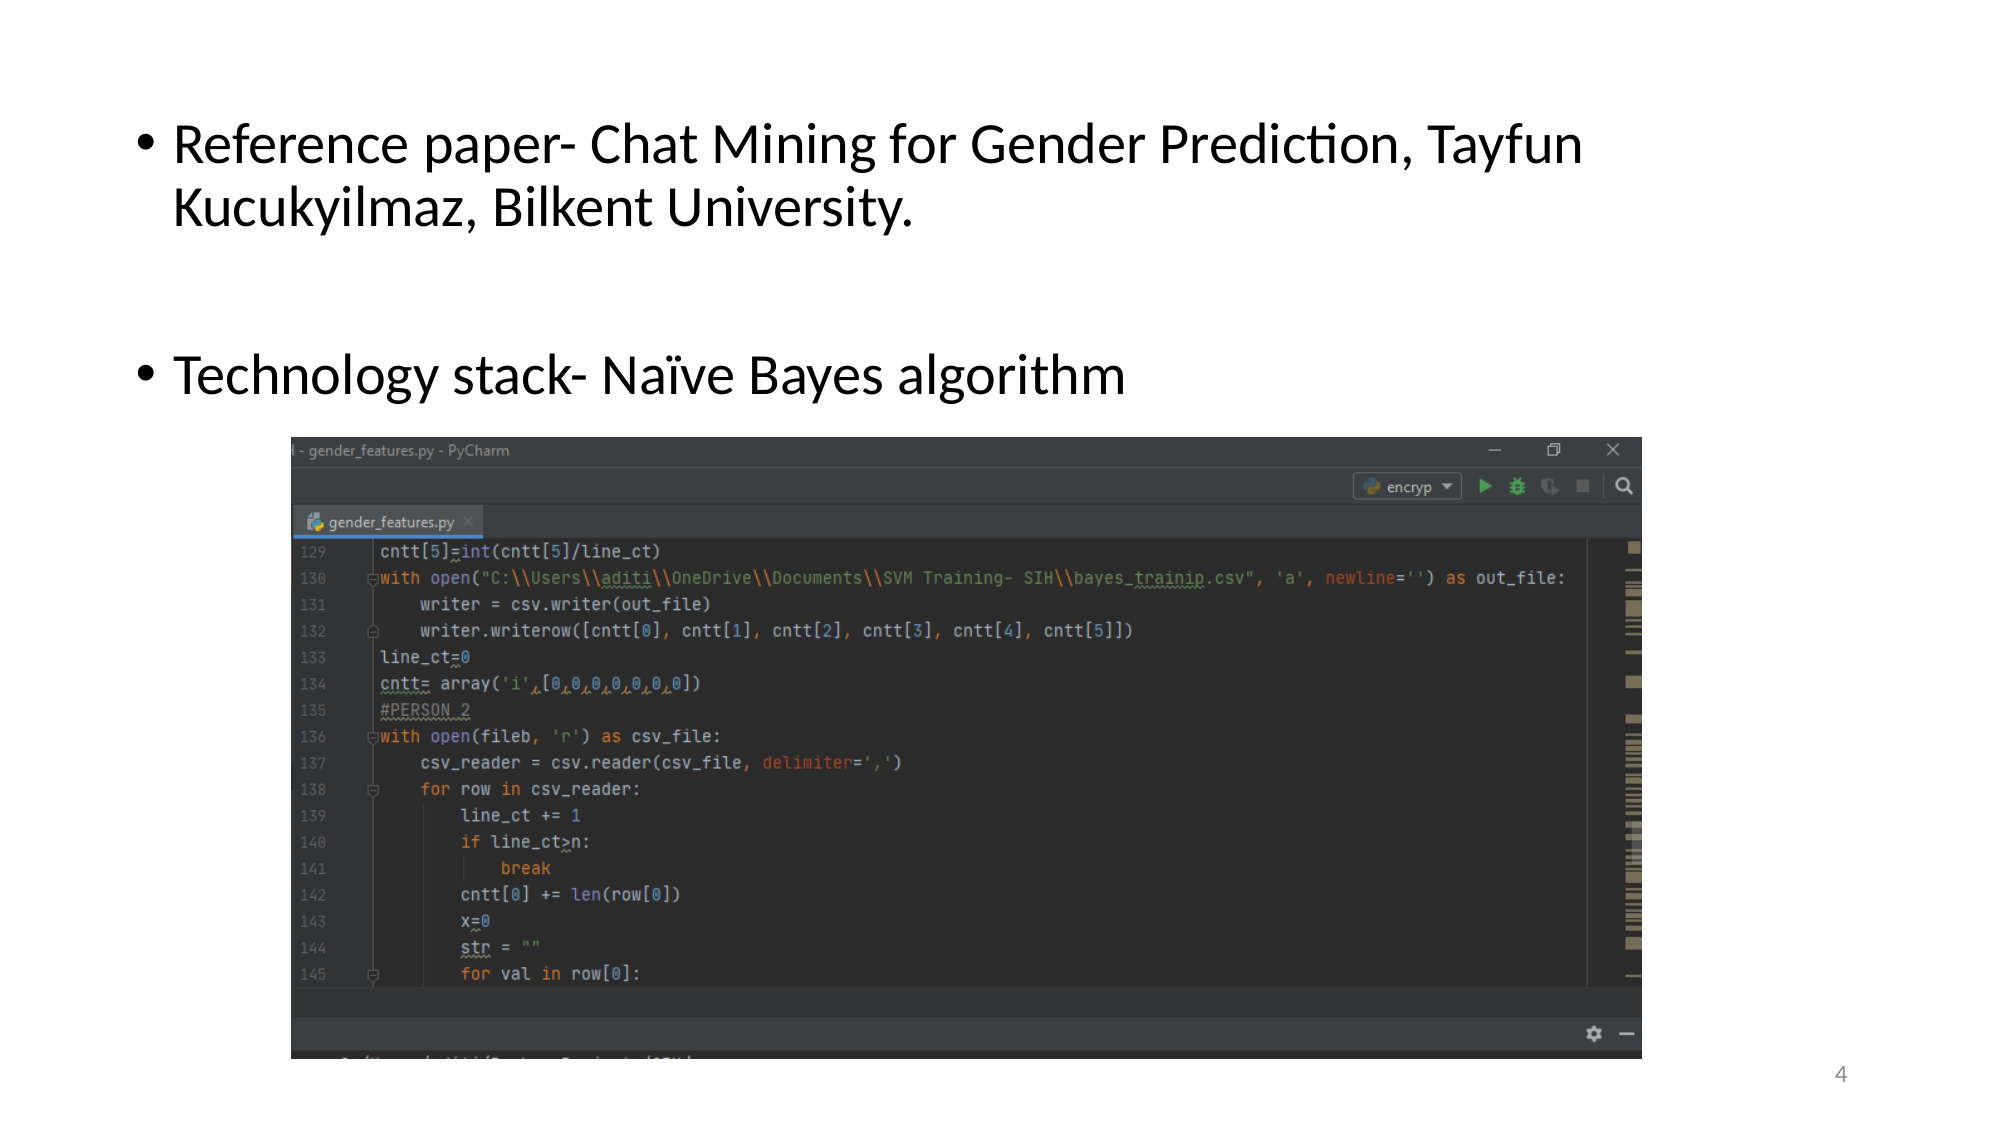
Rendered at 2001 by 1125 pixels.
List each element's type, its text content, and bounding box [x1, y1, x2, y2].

list Reference paper- Chat Mining for Gender Prediction, Tayfun Kucukyilmaz, Bilkent University. Technology stack- Naïve Bayes algorithm [120, 106, 1846, 820]
picture [291, 437, 1642, 1059]
slide_number 4 [1412, 1042, 1863, 1103]
